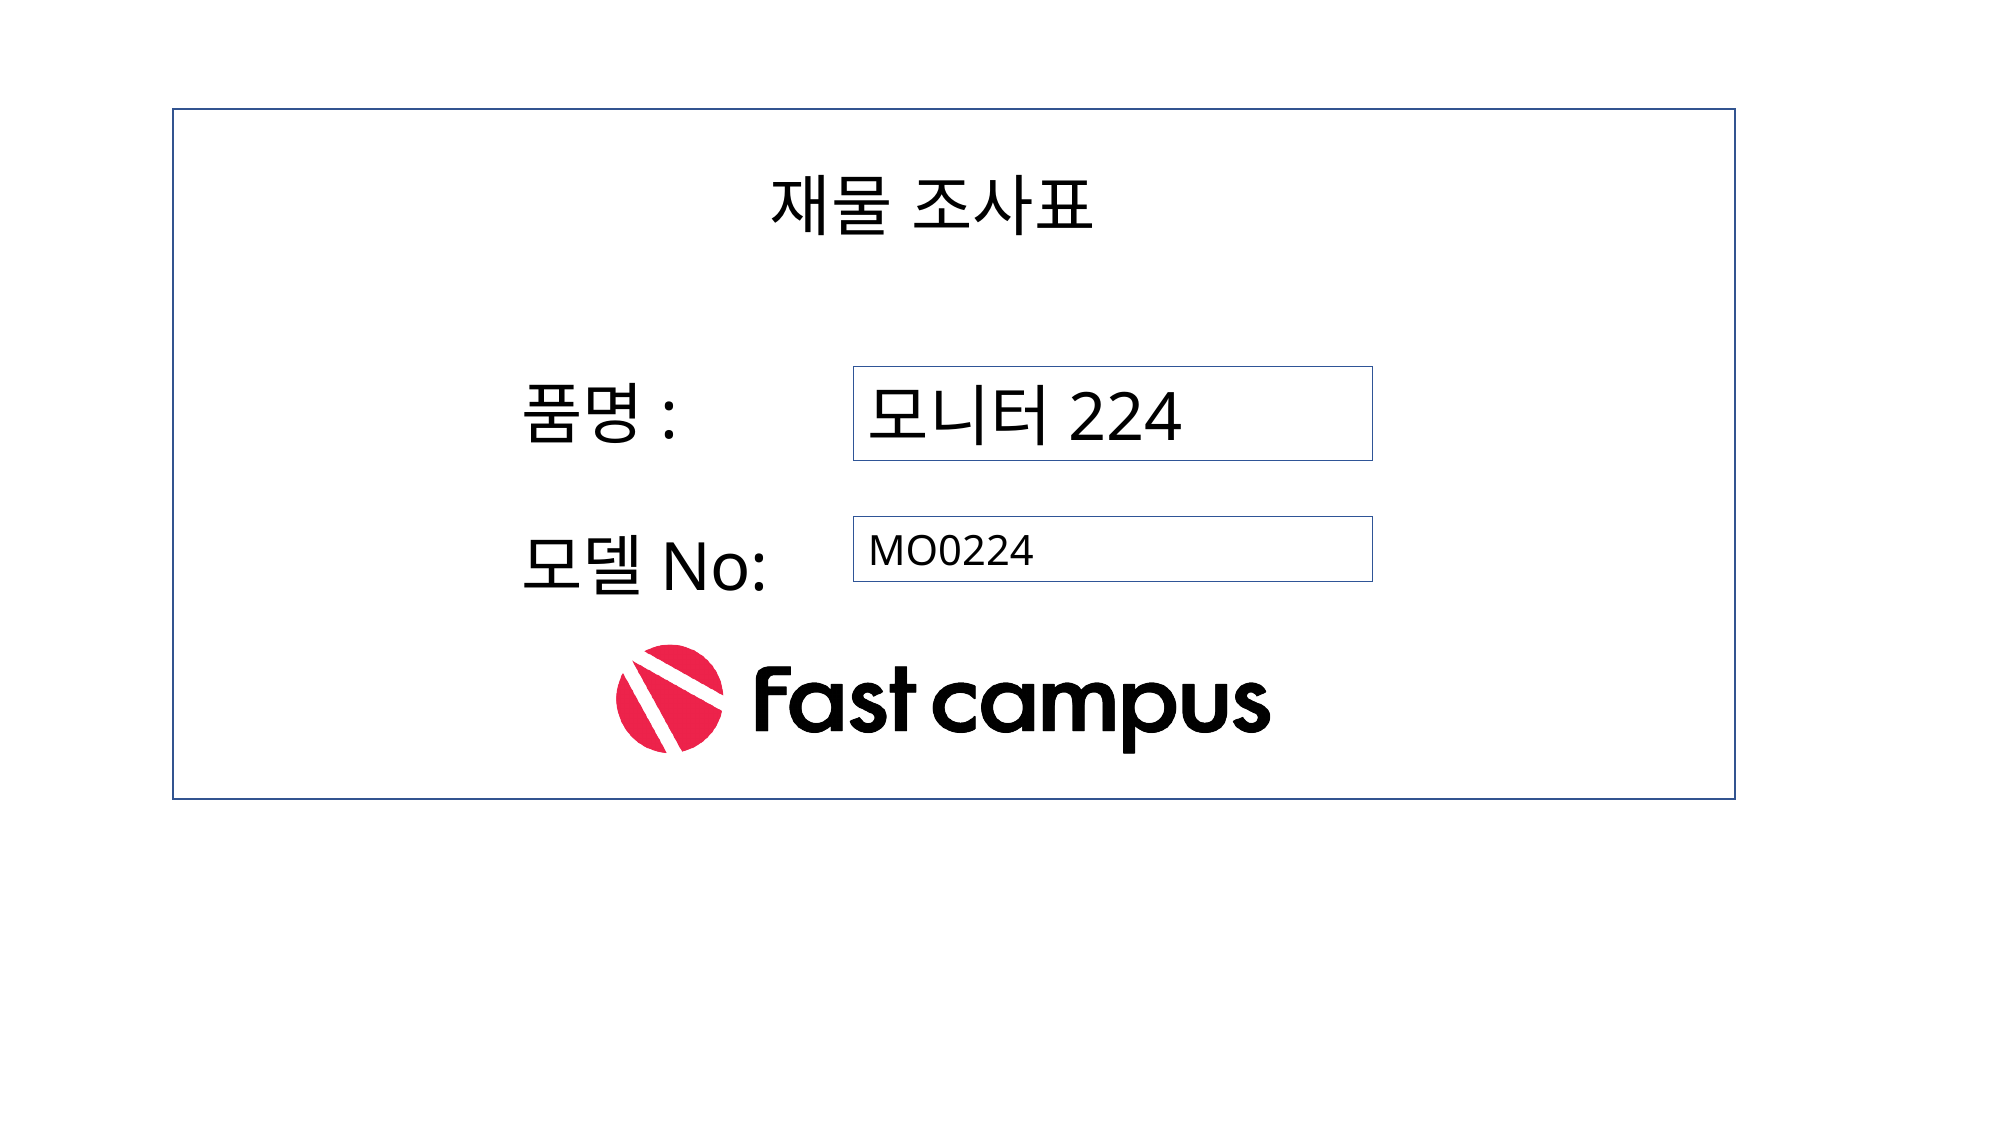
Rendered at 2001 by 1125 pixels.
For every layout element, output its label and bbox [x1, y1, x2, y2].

picture [607, 635, 1279, 763]
text_box [172, 108, 1736, 800]
